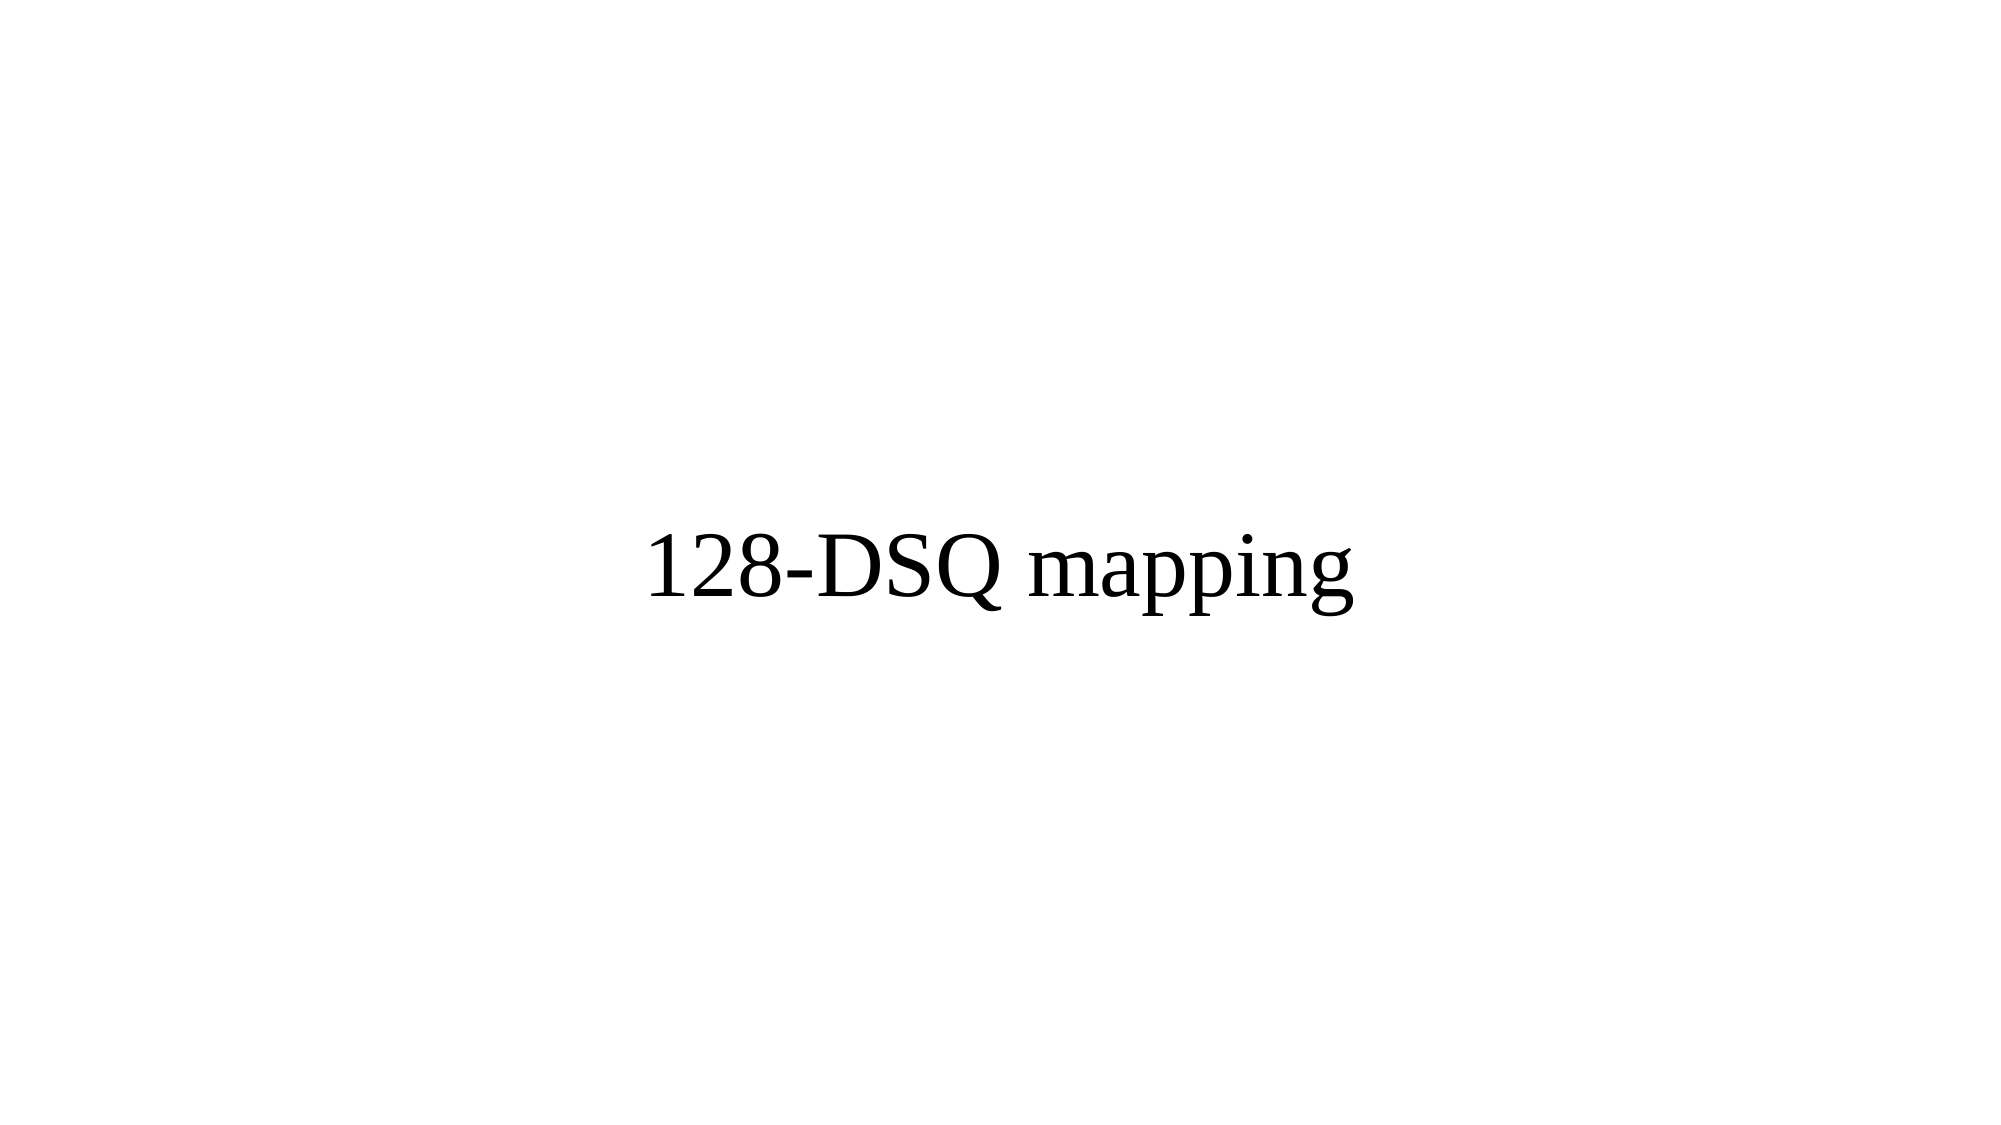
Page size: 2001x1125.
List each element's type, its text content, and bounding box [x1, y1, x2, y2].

title 128-DSQ mapping [174, 501, 1826, 624]
